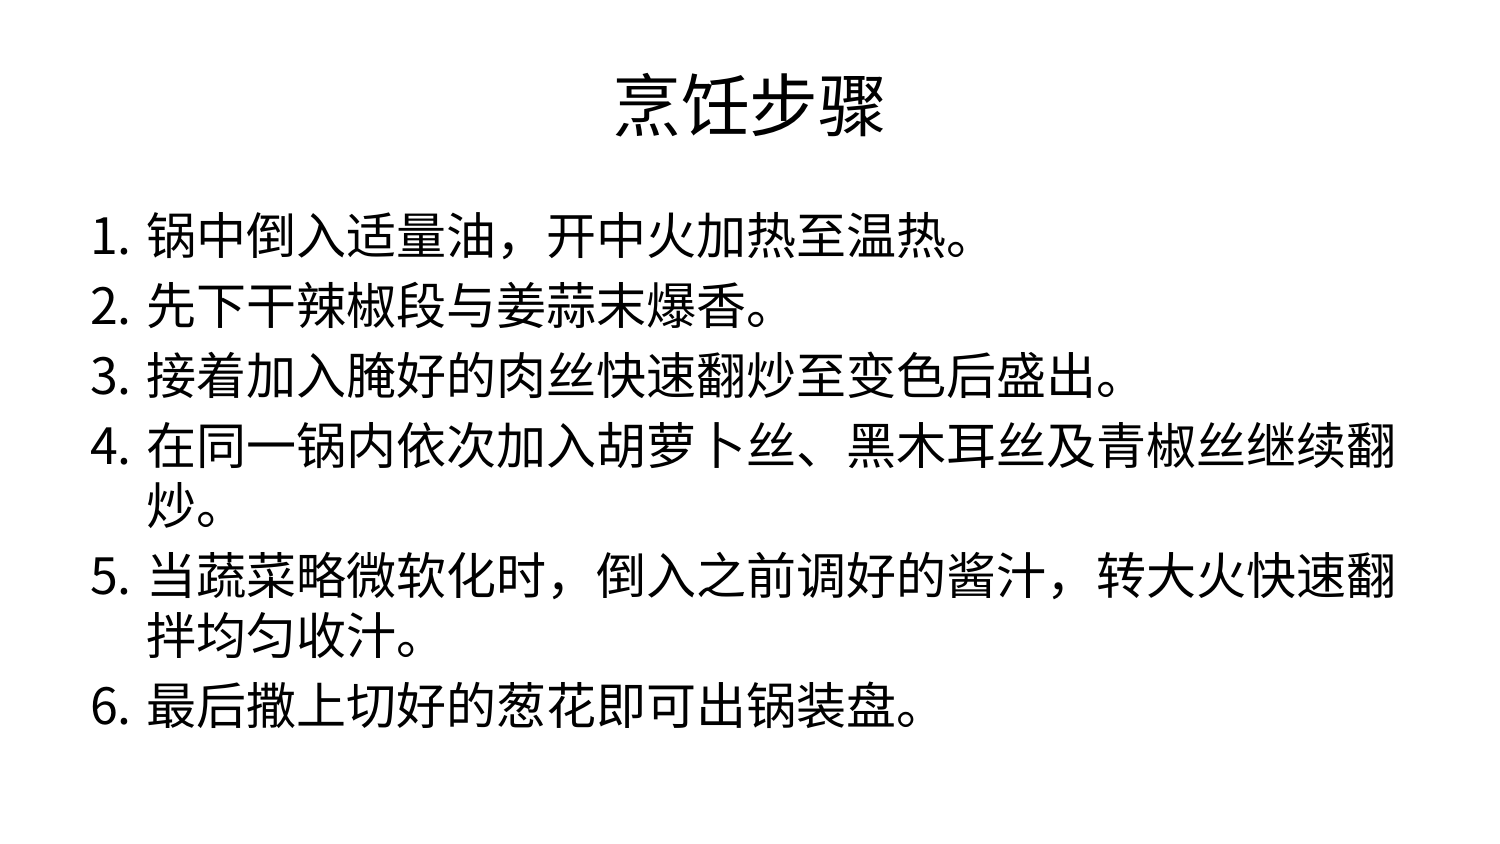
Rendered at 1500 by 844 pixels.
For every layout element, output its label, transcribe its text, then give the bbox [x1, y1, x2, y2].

list 锅中倒入适量油，开中火加热至温热。 先下干辣椒段与姜蒜末爆香。 接着加入腌好的肉丝快速翻炒至变色后盛出。 在同一锅内依次加入胡萝卜丝、黑木耳丝及青椒丝继续翻炒。 当蔬菜略微软化时，倒入之前调好的酱汁，转大火快速翻拌均匀收汁。 最后撒上切好的葱花即可出锅装盘。 [75, 196, 1425, 754]
title 烹饪步骤 [75, 33, 1425, 175]
